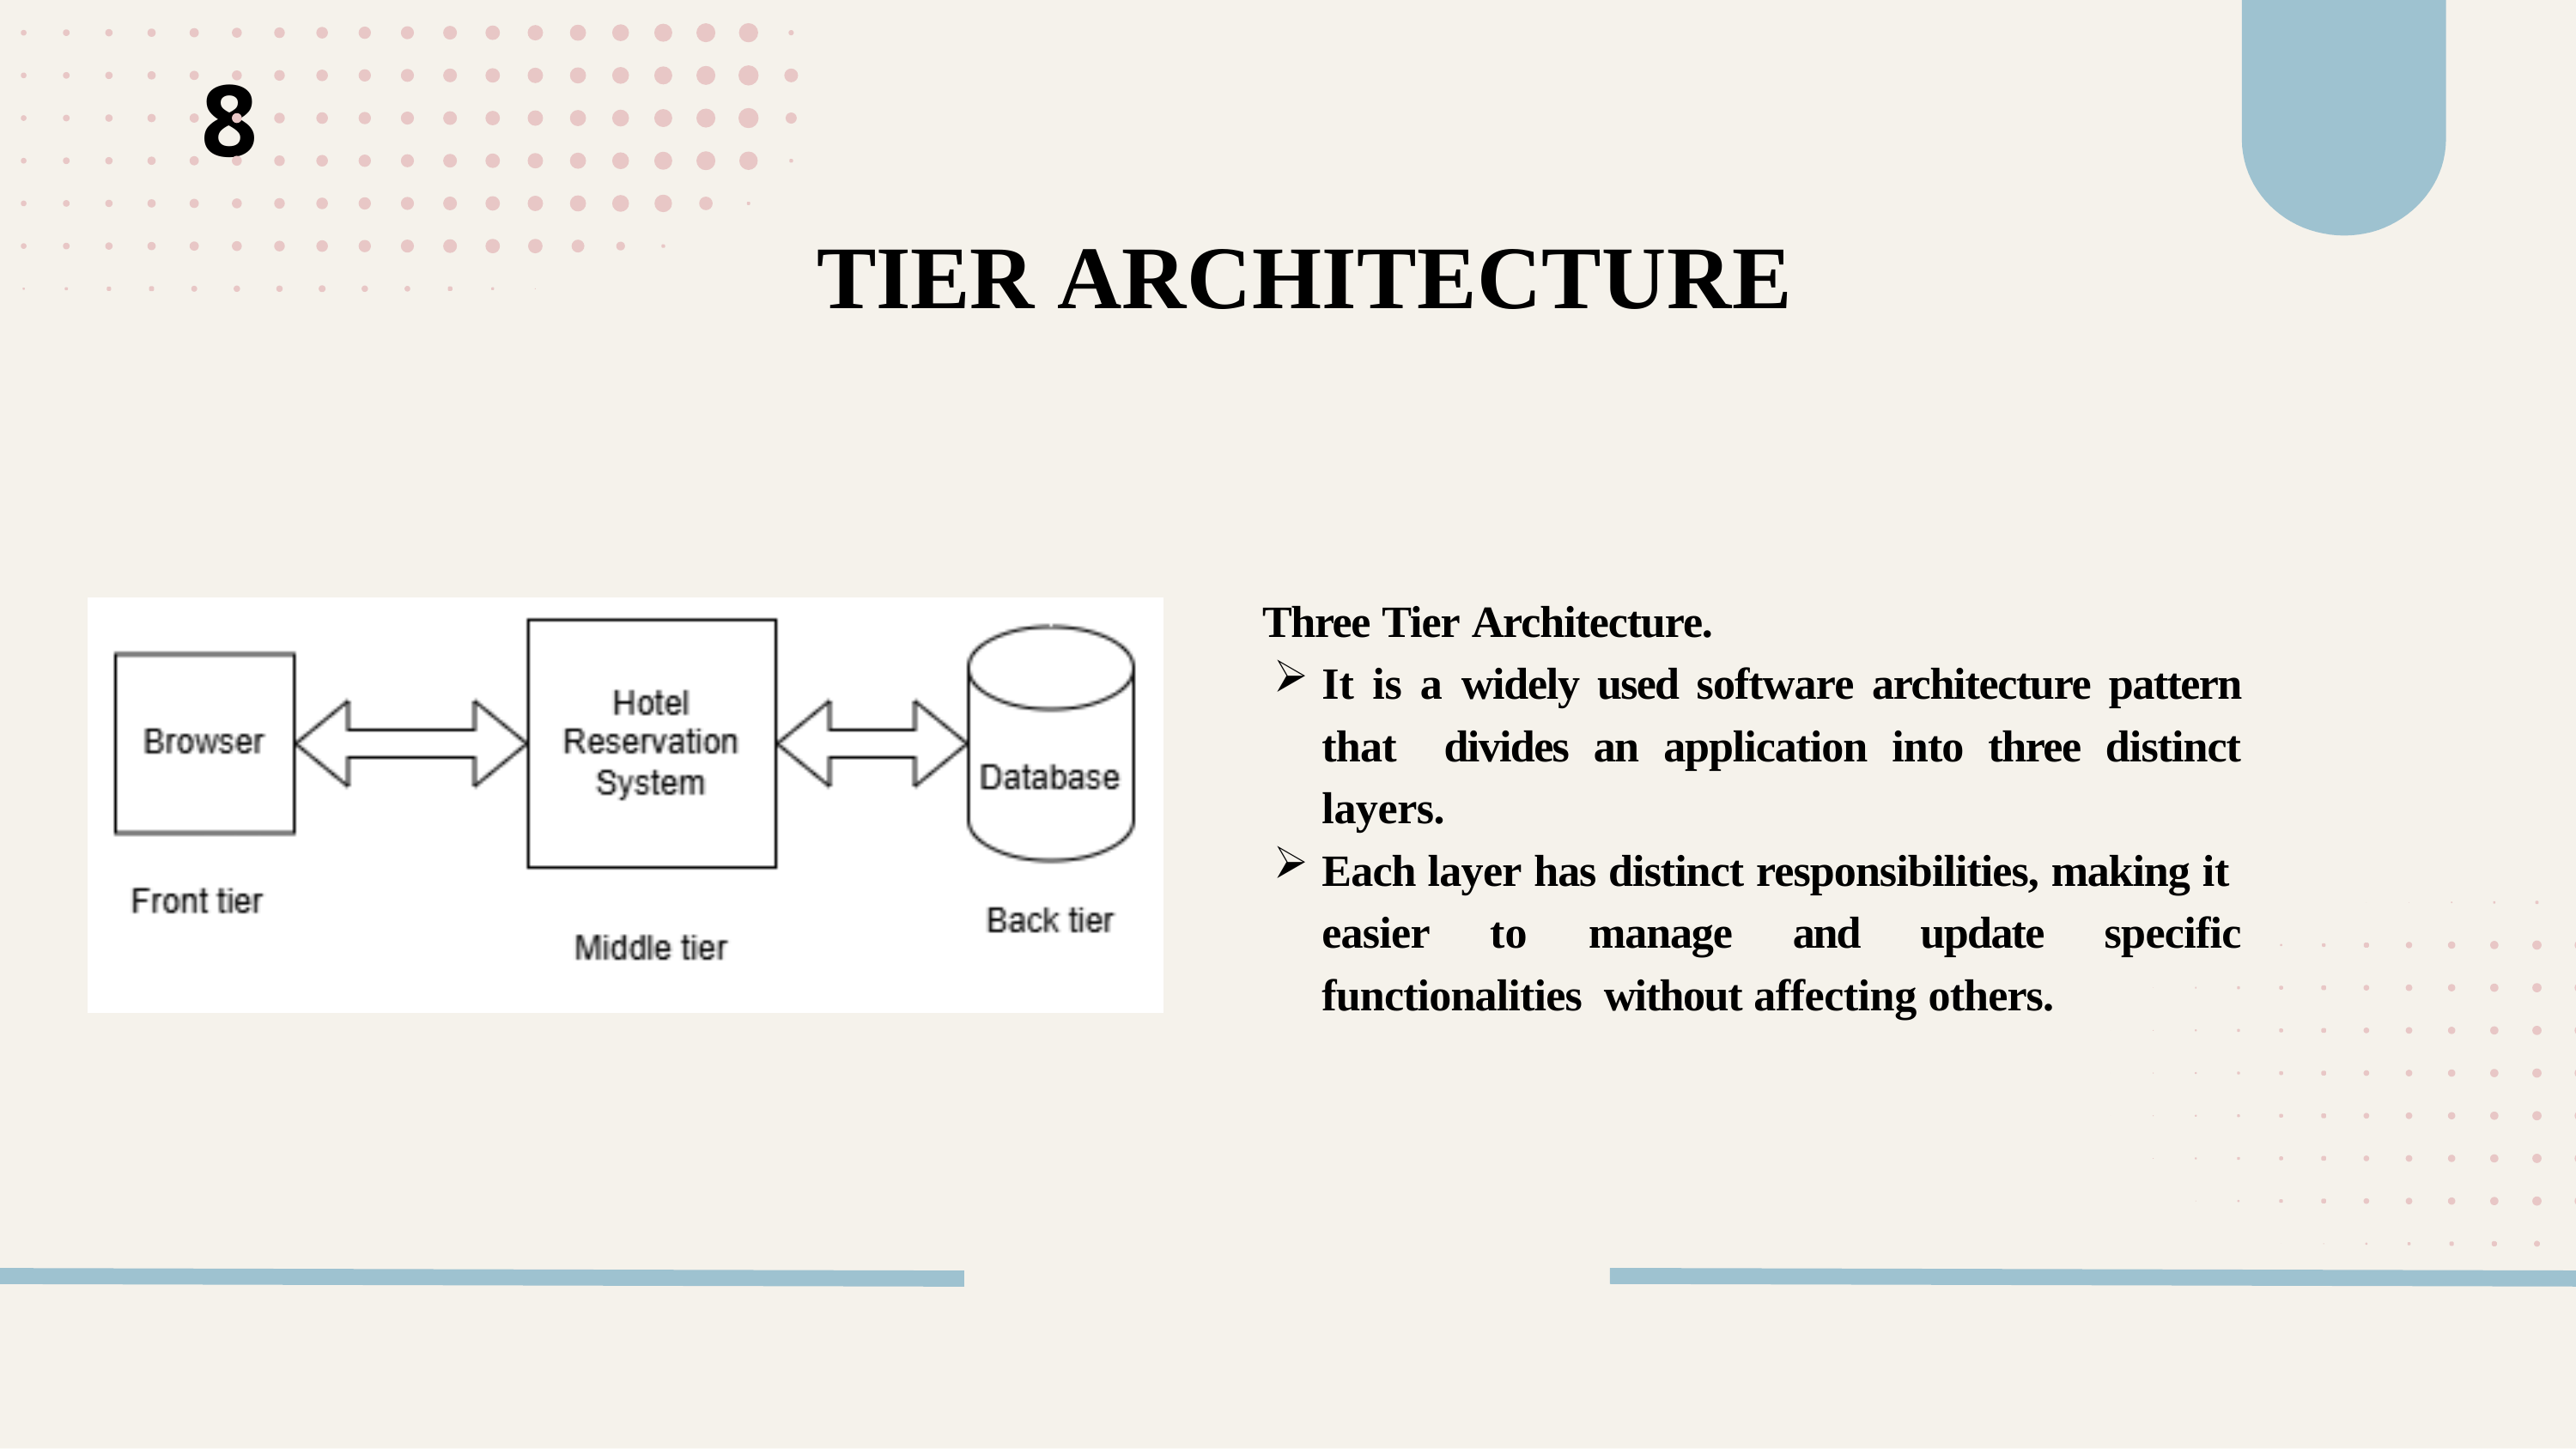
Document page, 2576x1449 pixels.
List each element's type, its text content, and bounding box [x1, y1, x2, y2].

text_box [654, 194, 672, 213]
text_box [274, 155, 285, 167]
text_box [232, 198, 242, 209]
text_box [696, 65, 716, 85]
text_box [2490, 1197, 2499, 1205]
text_box [232, 155, 242, 167]
text_box [2532, 1025, 2542, 1035]
text_box [2405, 1070, 2413, 1076]
text_box [2447, 1155, 2456, 1162]
text_box [105, 156, 113, 165]
text_box [2447, 1197, 2456, 1205]
text_box [63, 114, 70, 122]
text_box [189, 27, 199, 38]
text_box [358, 197, 371, 210]
text_box [105, 28, 113, 37]
text_box [443, 196, 458, 210]
text_box [105, 242, 113, 250]
text_box [358, 69, 371, 82]
text_box [696, 23, 716, 43]
text_box [400, 154, 415, 167]
text_box [569, 24, 586, 41]
text_box [319, 285, 326, 293]
text_box [784, 68, 799, 82]
text_box [274, 70, 285, 82]
text_box [0, 1268, 964, 1287]
text_box [485, 153, 501, 168]
text_box [785, 112, 797, 124]
text_box [2534, 1240, 2540, 1247]
text_box [400, 26, 415, 39]
text_box [569, 67, 586, 84]
text_box [358, 112, 371, 124]
text_box [274, 27, 285, 39]
text_box [2447, 941, 2456, 949]
text_box [2447, 1027, 2456, 1034]
text_box [21, 29, 27, 36]
text_box [2405, 1197, 2413, 1205]
text_box [1609, 1268, 2576, 1287]
text_box [738, 65, 759, 86]
text_box [485, 68, 501, 83]
text_box [611, 24, 629, 41]
text_box [358, 155, 371, 167]
text_box [2363, 943, 2369, 948]
text_box [2405, 1112, 2413, 1119]
text_box [2363, 1070, 2370, 1076]
text_box [2532, 1068, 2542, 1078]
text_box [653, 109, 672, 127]
text_box [400, 69, 415, 82]
text_box [2405, 984, 2413, 991]
text_box [738, 22, 758, 43]
text_box [2241, 0, 2446, 232]
text_box [189, 113, 199, 123]
text_box [189, 155, 199, 166]
text_box [63, 29, 70, 36]
text_box [361, 285, 368, 293]
text_box [527, 196, 544, 211]
text_box [2405, 1155, 2413, 1162]
text_box [147, 199, 156, 208]
text_box [527, 25, 544, 41]
text_box [232, 70, 242, 81]
text_box [611, 67, 629, 84]
text_box [189, 198, 199, 209]
text_box [696, 108, 716, 128]
text_box [443, 68, 458, 82]
text_box [147, 28, 156, 37]
text_box [316, 239, 328, 252]
text_box [274, 197, 285, 209]
picture [88, 597, 1163, 1013]
text_box [2321, 985, 2326, 991]
text_box [2363, 1113, 2370, 1119]
text_box TIER ARCHITECTURE [815, 217, 1796, 327]
text_box [21, 157, 27, 164]
text_box [147, 156, 156, 166]
text_box [2490, 1026, 2499, 1035]
text_box [105, 199, 113, 208]
text_box [2490, 1154, 2499, 1163]
text_box [653, 66, 672, 85]
text_box [611, 152, 629, 170]
text_box [316, 155, 328, 167]
text_box [2321, 1155, 2326, 1161]
text_box [21, 72, 27, 79]
text_box [653, 151, 672, 170]
text_box [358, 26, 371, 39]
text_box [571, 239, 585, 253]
text_box [189, 241, 199, 252]
text_box [2363, 1028, 2370, 1034]
text_box [400, 197, 415, 210]
text_box [2532, 1111, 2542, 1121]
text_box [404, 286, 410, 292]
text_box [2447, 984, 2456, 991]
text_box [485, 239, 501, 254]
text_box [696, 151, 716, 171]
text_box [528, 239, 543, 254]
text_box [316, 27, 328, 39]
text_box [234, 285, 240, 293]
text_box [485, 111, 501, 125]
text_box [147, 113, 156, 123]
text_box [788, 30, 794, 36]
text_box [738, 107, 759, 129]
text_box [739, 151, 758, 171]
text_box [527, 110, 544, 126]
text_box [2490, 1111, 2499, 1120]
text_box [443, 26, 458, 40]
text_box [611, 109, 629, 127]
text_box [2532, 940, 2542, 950]
text_box [443, 111, 458, 125]
text_box [2532, 1154, 2542, 1163]
text_box [443, 239, 458, 253]
text_box [63, 200, 70, 207]
text_box [2447, 1069, 2456, 1077]
text_box [191, 285, 197, 292]
text_box [21, 115, 27, 121]
text_box [2491, 1240, 2497, 1246]
text_box [2532, 983, 2542, 993]
text_box [358, 239, 371, 252]
text_box [2532, 1196, 2542, 1206]
text_box [105, 114, 113, 122]
text_box [443, 154, 458, 168]
text_box [276, 285, 283, 293]
text_box Three Tier Architecture. It is a widely used software architecture pattern that divides an application into three distinct layers. Each layer has distinct responsibilities, making it easier to manage and update specific functionalities without affecting others. [1261, 579, 2242, 1020]
text_box [2490, 941, 2499, 949]
text_box [653, 23, 672, 42]
text_box [2490, 1069, 2499, 1077]
text_box [149, 286, 155, 292]
text_box [616, 241, 625, 251]
text_box [147, 241, 156, 251]
text_box [63, 157, 70, 165]
text_box [527, 67, 544, 83]
text_box [316, 70, 328, 82]
text_box [316, 197, 328, 209]
text_box [569, 152, 586, 169]
text_box [105, 71, 113, 80]
text_box [2405, 1027, 2413, 1034]
text_box [485, 196, 501, 211]
text_box [699, 197, 713, 210]
text_box [569, 195, 586, 212]
text_box [400, 239, 415, 253]
text_box [274, 240, 285, 252]
text_box [232, 240, 242, 252]
text_box [147, 70, 156, 80]
title 8 [201, 55, 2374, 300]
text_box [63, 242, 70, 250]
text_box [316, 112, 328, 124]
text_box [527, 153, 544, 169]
text_box [400, 111, 415, 125]
text_box [2447, 1112, 2456, 1120]
text_box [21, 243, 27, 249]
text_box [485, 25, 501, 40]
text_box [611, 195, 629, 212]
text_box [189, 70, 199, 81]
text_box [274, 112, 285, 124]
text_box [2363, 1197, 2370, 1204]
text_box [2363, 1155, 2370, 1161]
text_box [2321, 1028, 2326, 1034]
text_box [569, 110, 586, 126]
text_box [2490, 983, 2499, 992]
text_box [63, 71, 70, 79]
text_box [232, 27, 242, 38]
text_box [232, 112, 242, 124]
text_box [21, 200, 27, 207]
text_box [2405, 942, 2413, 949]
text_box [2363, 985, 2370, 991]
